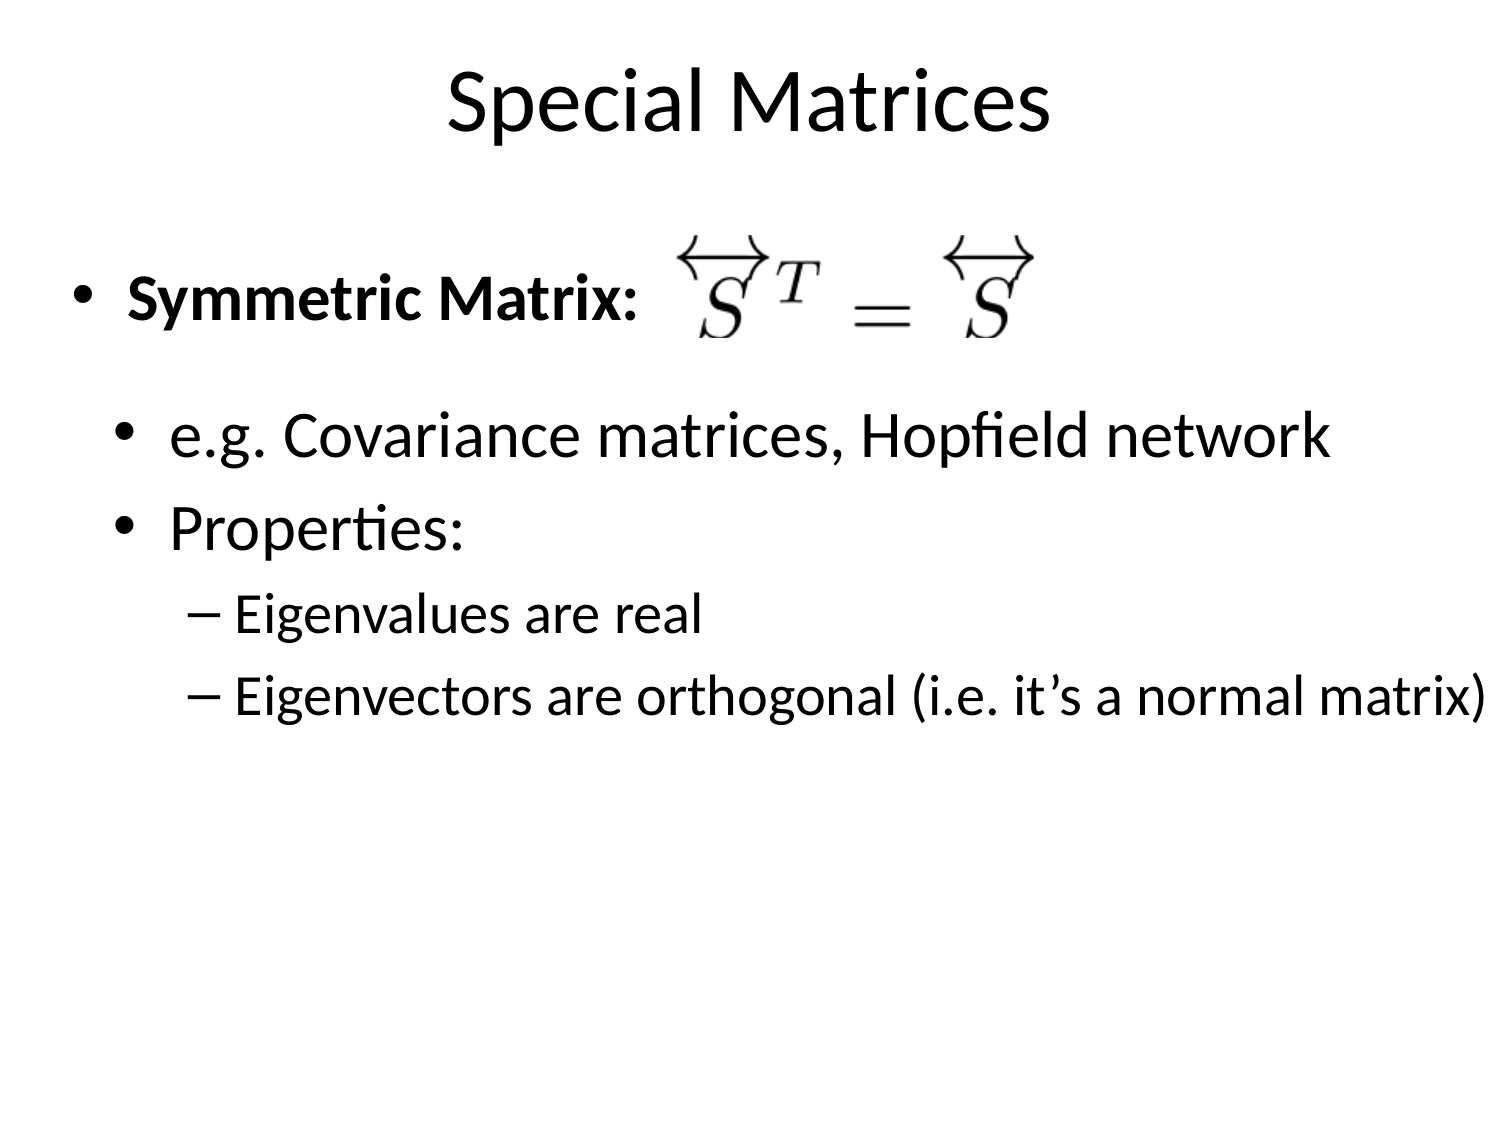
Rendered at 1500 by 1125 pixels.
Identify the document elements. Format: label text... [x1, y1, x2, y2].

text_box e.g. Covariance matrices, Hopfield network Properties: Eigenvalues are real Eigenvectors are orthogonal (i.e. it’s a normal matrix) [98, 383, 1500, 805]
title Special Matrices [74, 1, 1426, 190]
picture [674, 235, 1034, 339]
list Symmetric Matrix: [56, 245, 1407, 384]
